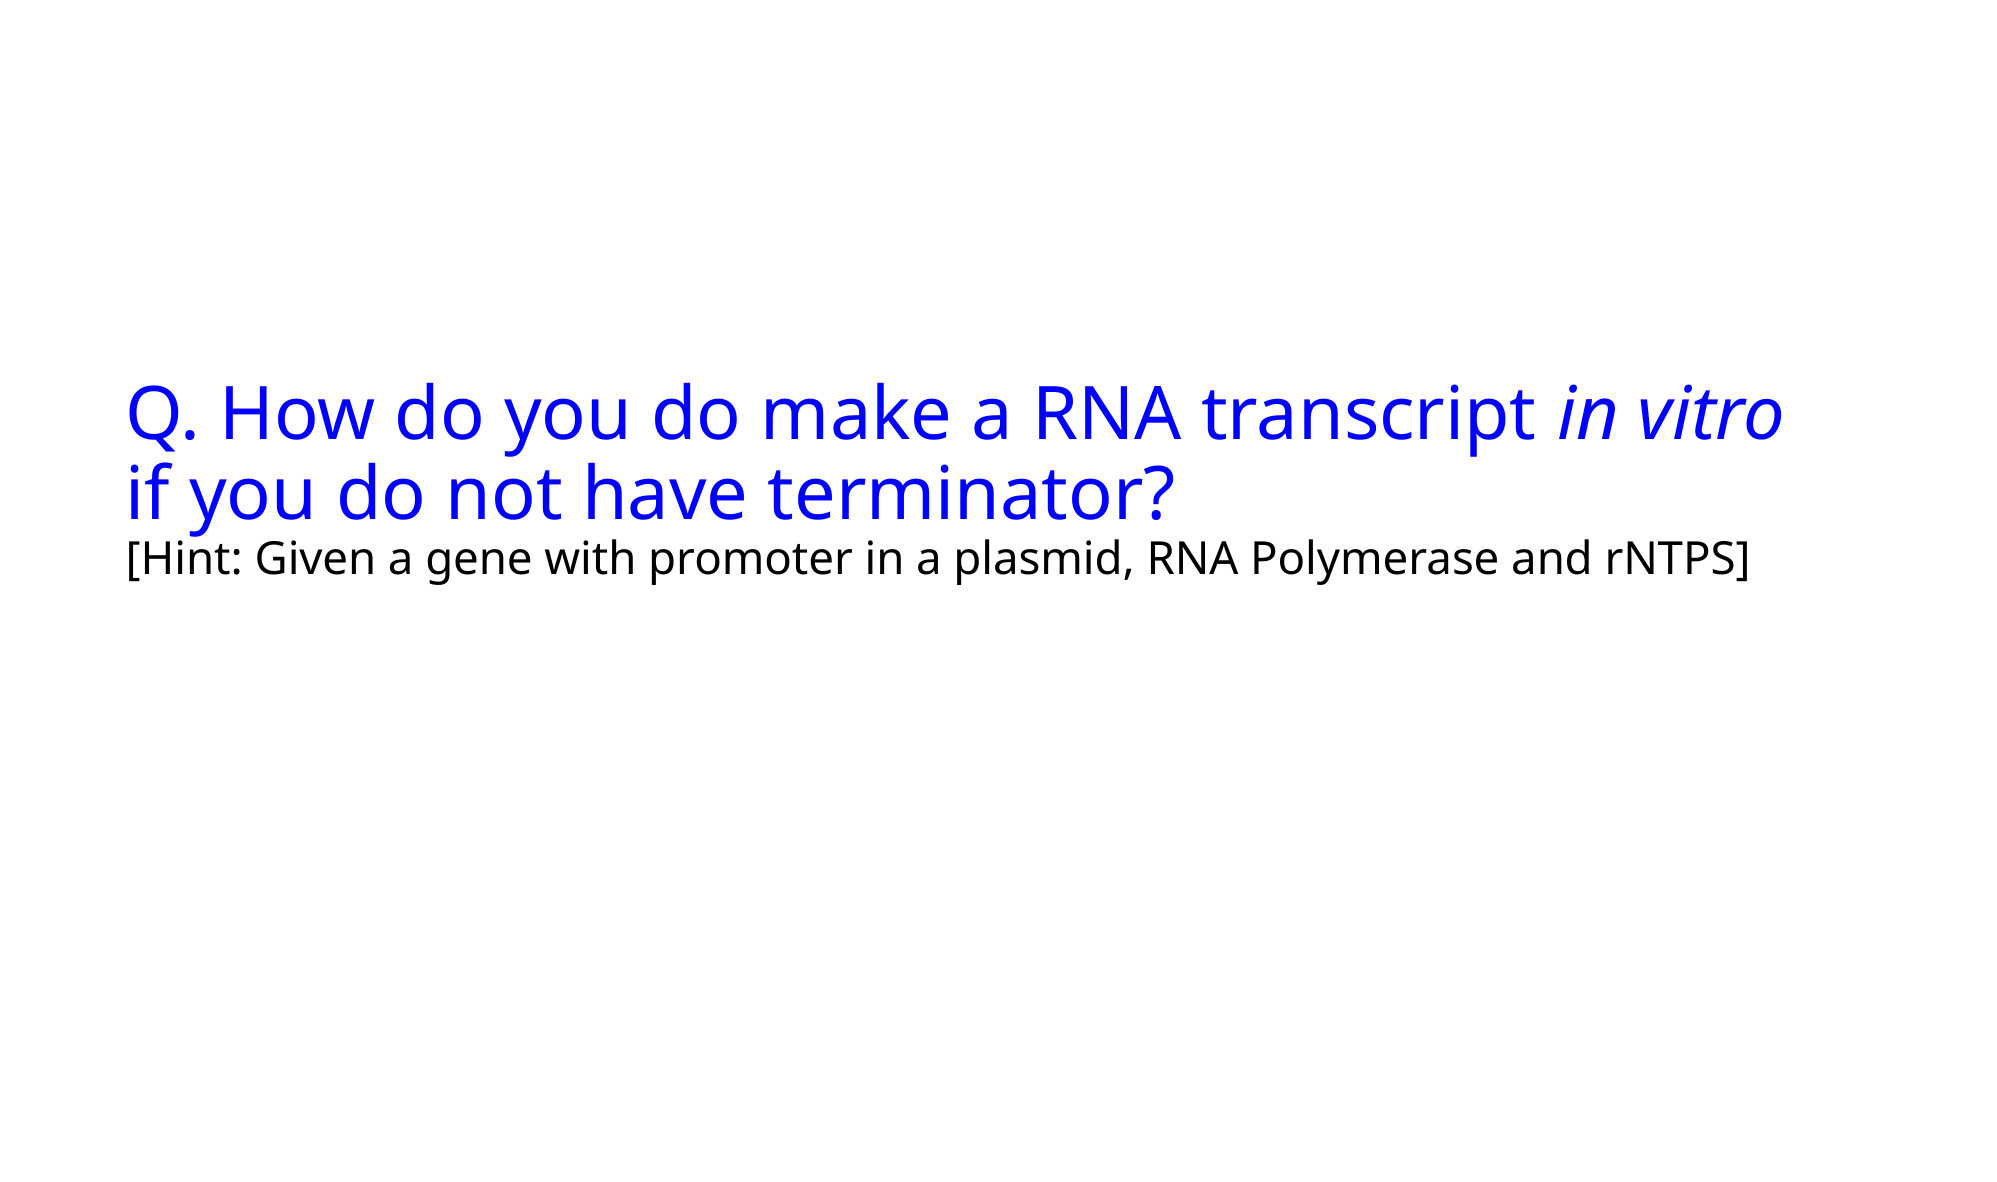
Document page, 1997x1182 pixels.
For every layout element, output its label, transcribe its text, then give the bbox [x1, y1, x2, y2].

title Q. How do you do make a RNA transcript in vitro if you do not have terminator? [Hint: Given a gene with promoter in a plasmid, RNA Polymerase and rNTPS] [110, 365, 1833, 594]
